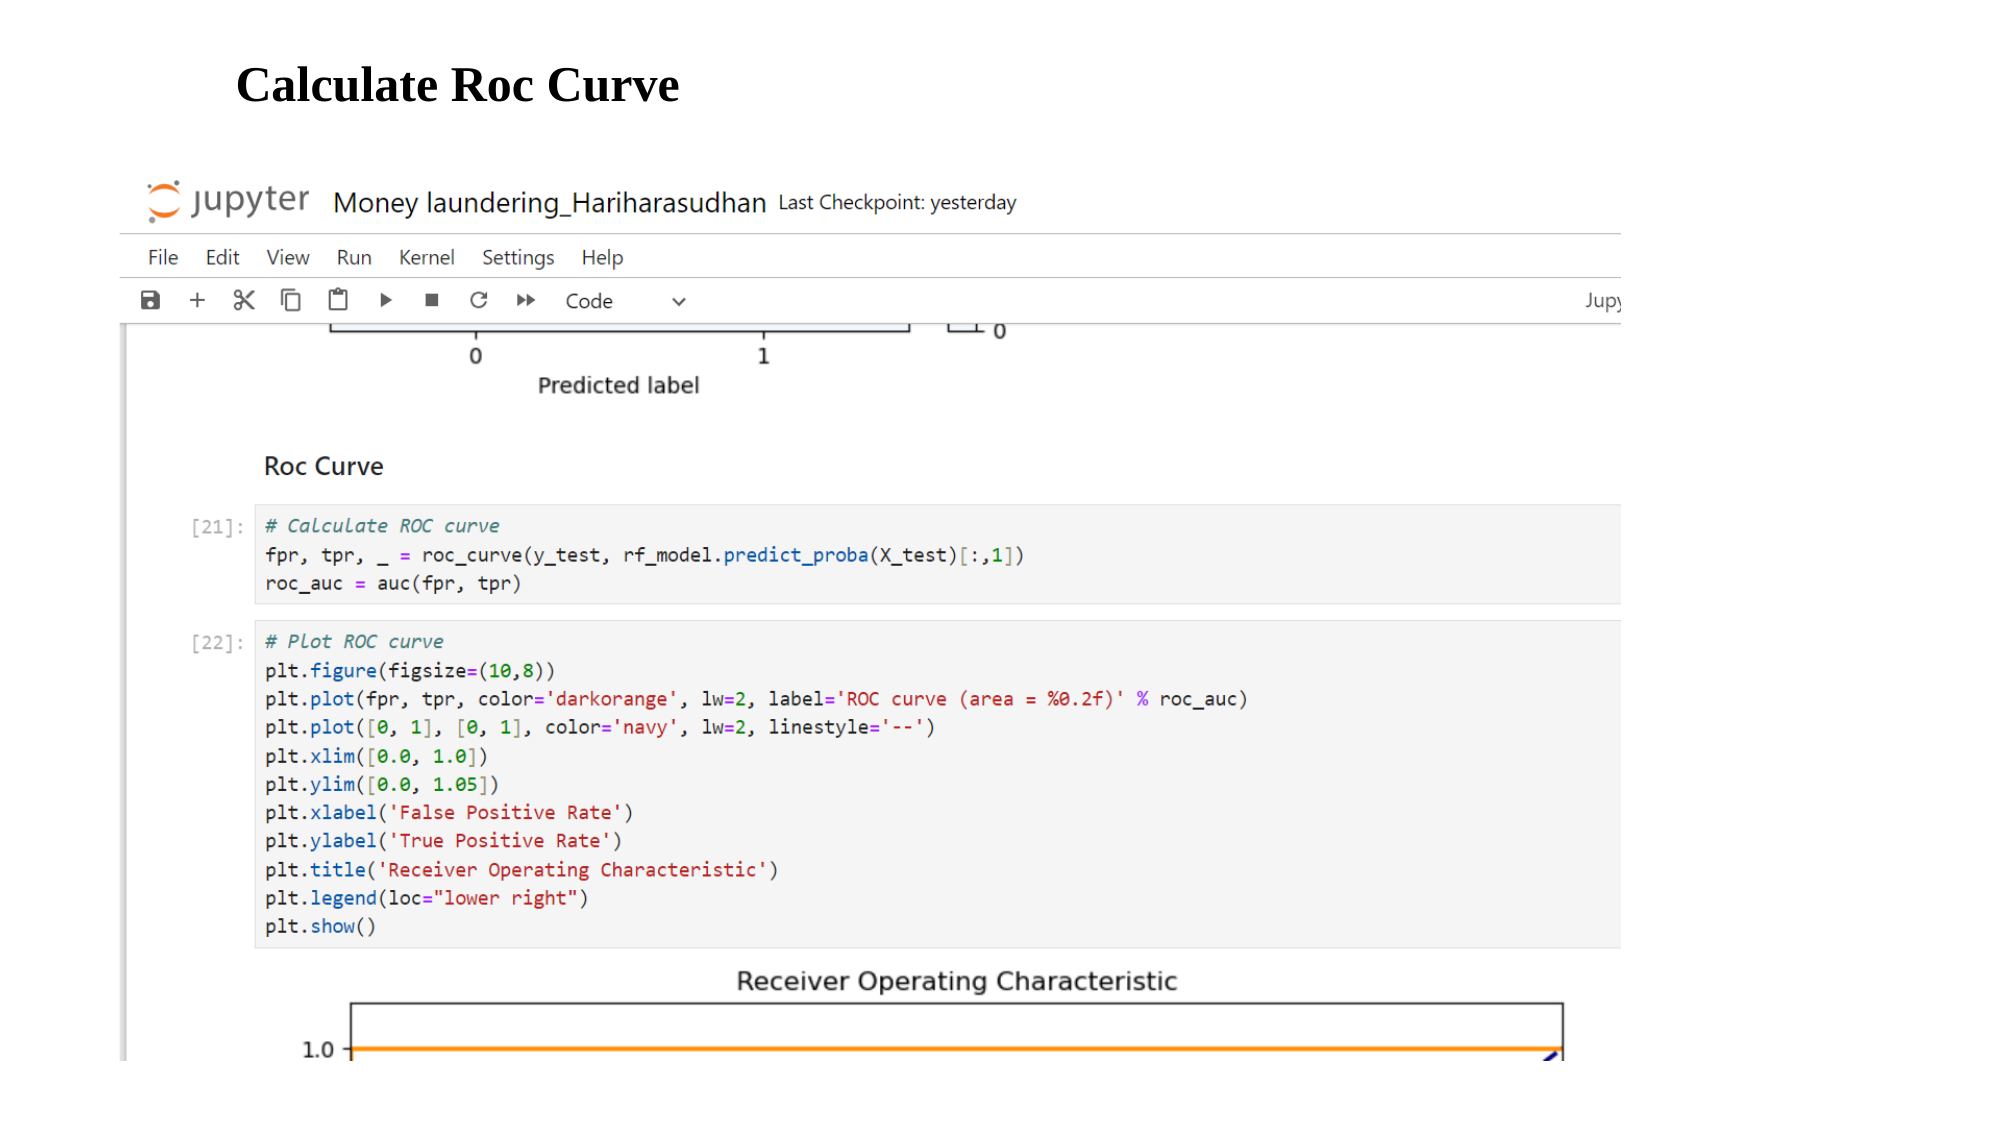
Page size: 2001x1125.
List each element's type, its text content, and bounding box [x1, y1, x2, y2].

text_box Calculate Roc Curve [220, 44, 1553, 119]
picture [119, 172, 1621, 1061]
